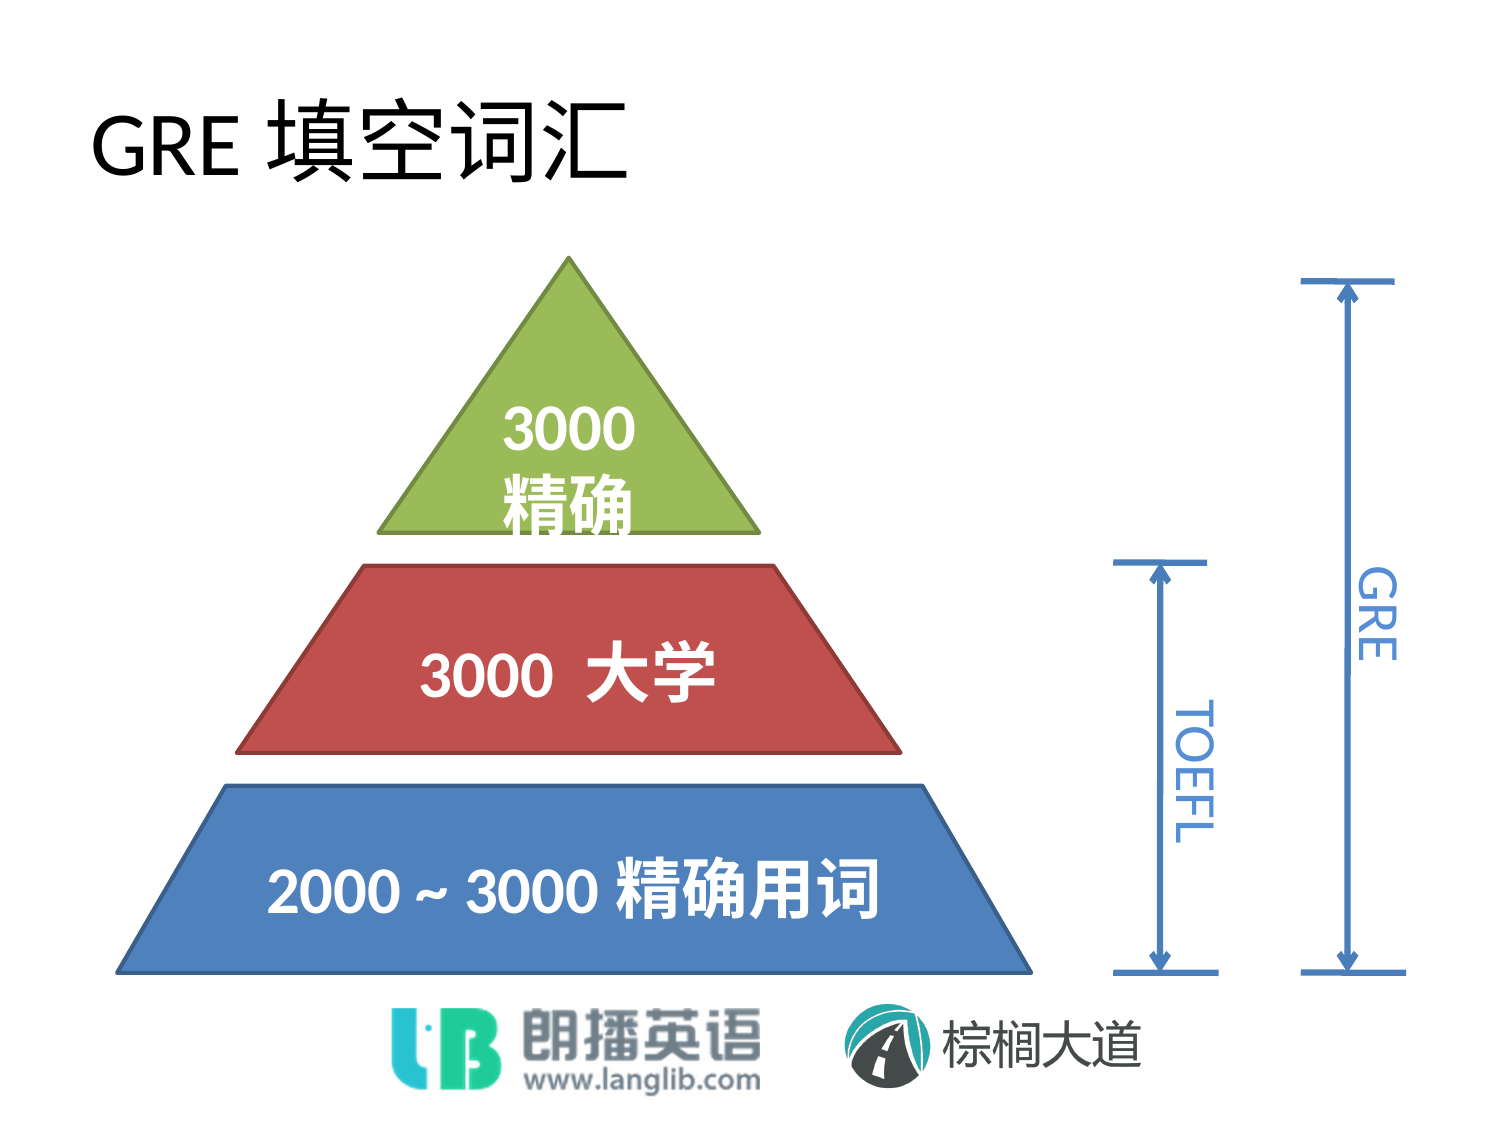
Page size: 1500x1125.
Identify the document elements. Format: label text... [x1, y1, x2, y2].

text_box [1113, 562, 1243, 974]
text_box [116, 257, 1032, 974]
title GRE填空词汇 [75, 45, 1425, 233]
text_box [371, 978, 1158, 1125]
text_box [1300, 280, 1426, 974]
